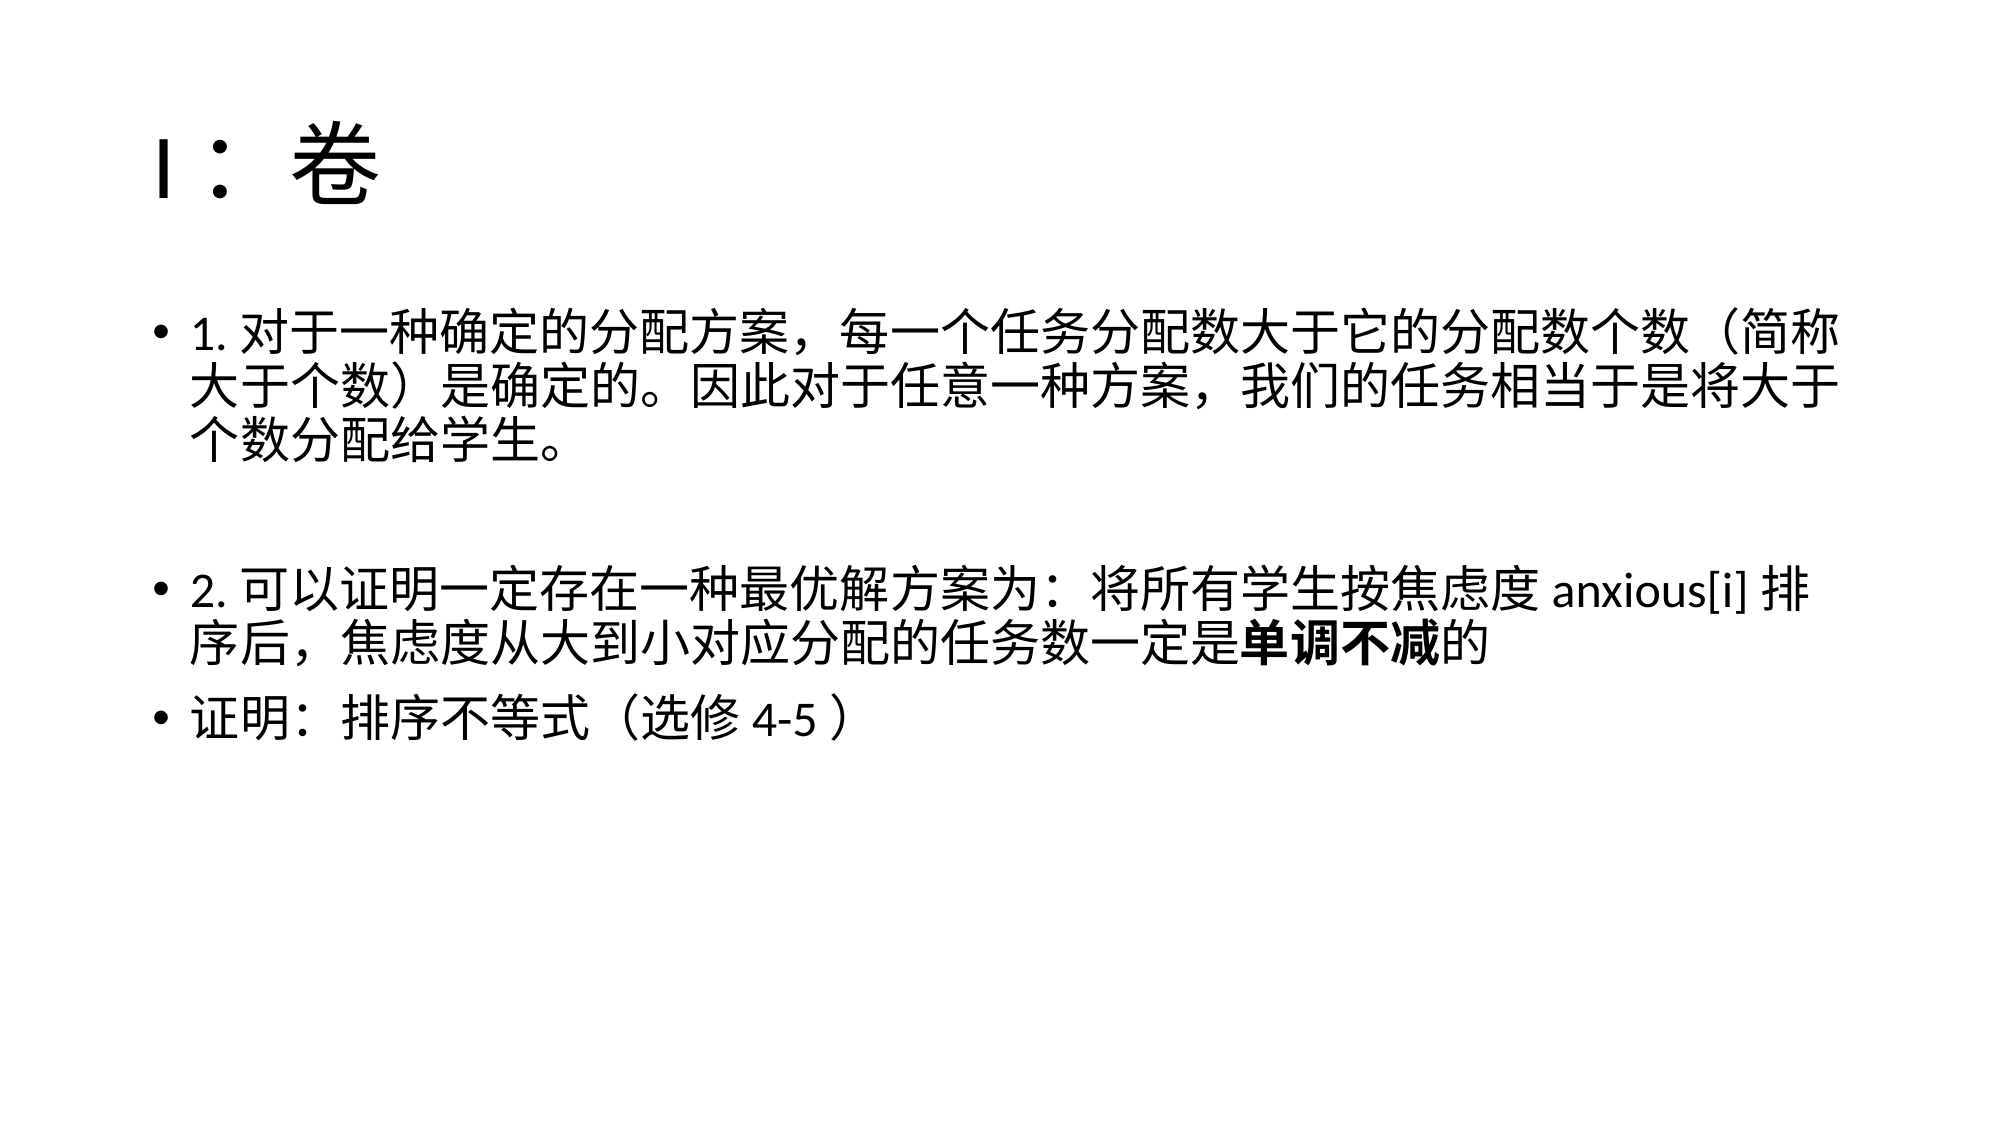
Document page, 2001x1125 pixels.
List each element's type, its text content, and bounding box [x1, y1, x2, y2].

title I：卷 [137, 59, 1863, 278]
list 1.对于一种确定的分配方案，每一个任务分配数大于它的分配数个数（简称大于个数）是确定的。因此对于任意一种方案，我们的任务相当于是将大于个数分配给学生。 2.可以证明一定存在一种最优解方案为：将所有学生按焦虑度anxious[i]排序后，焦虑度从大到小对应分配的任务数一定是单调不减的 证明：排序不等式（选修4-5） [137, 299, 1863, 1014]
